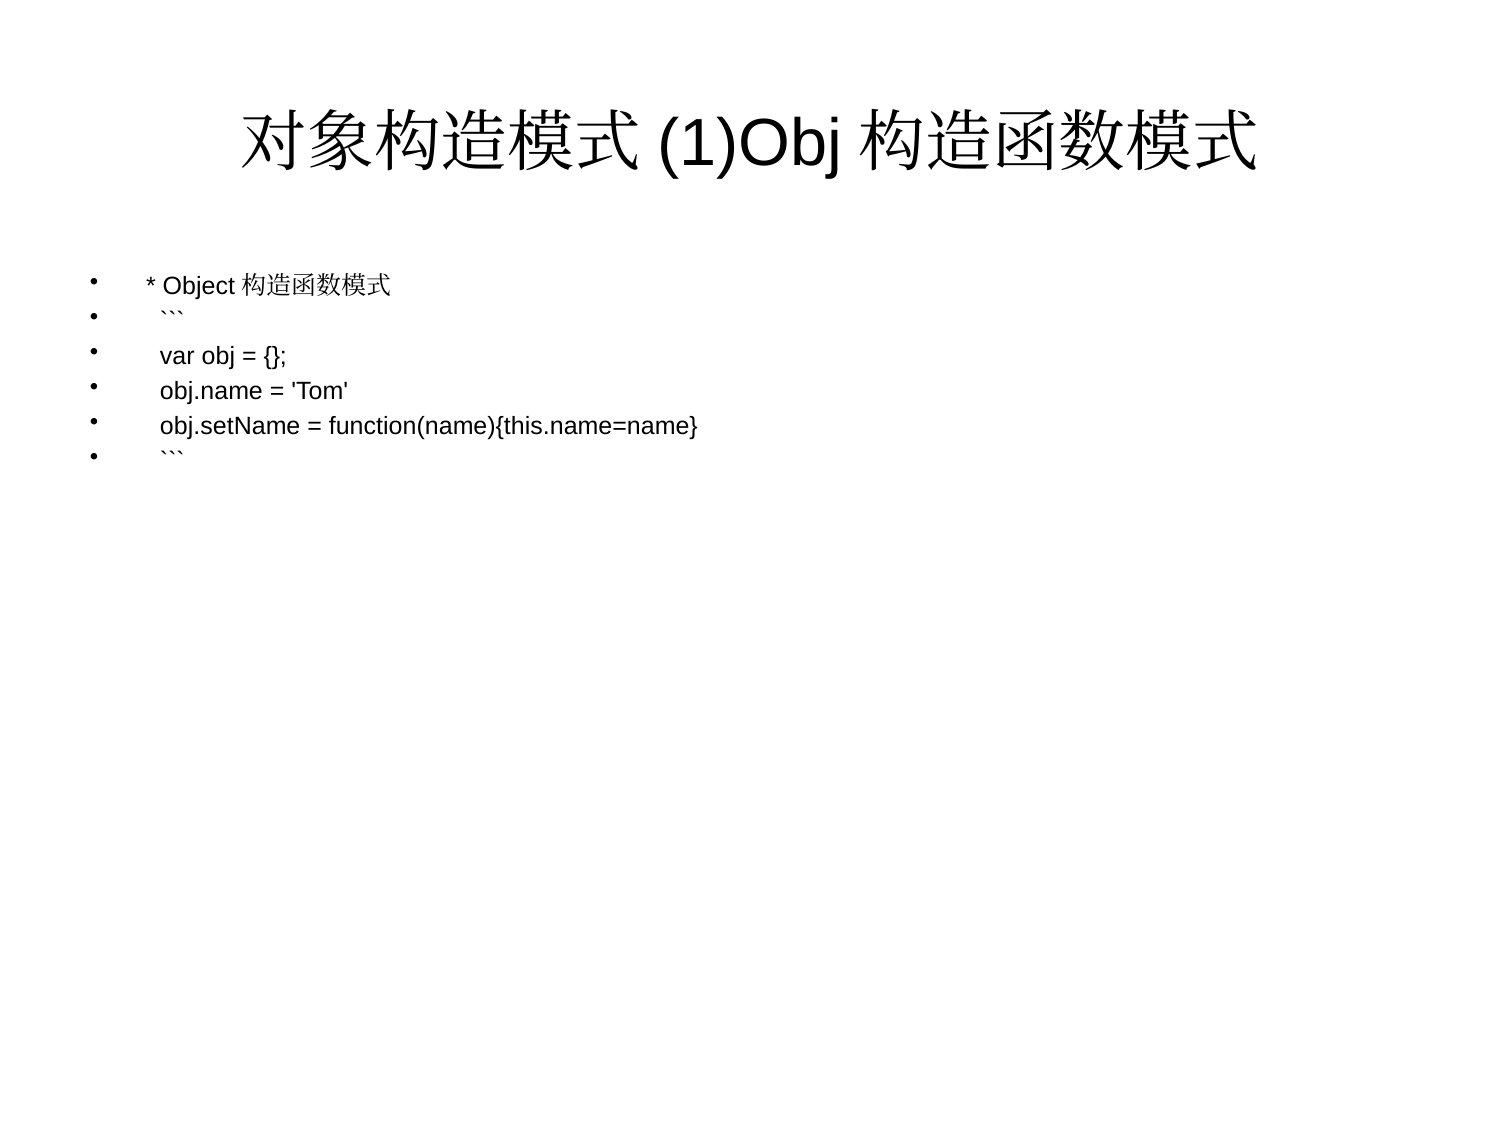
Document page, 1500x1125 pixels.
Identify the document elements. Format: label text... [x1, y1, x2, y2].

list * Object构造函数模式 ``` var obj = {}; obj.name = 'Tom' obj.setName = function(name){this.name=name} ``` [74, 262, 1426, 1006]
title 对象构造模式(1)Obj构造函数模式 [74, 44, 1426, 233]
